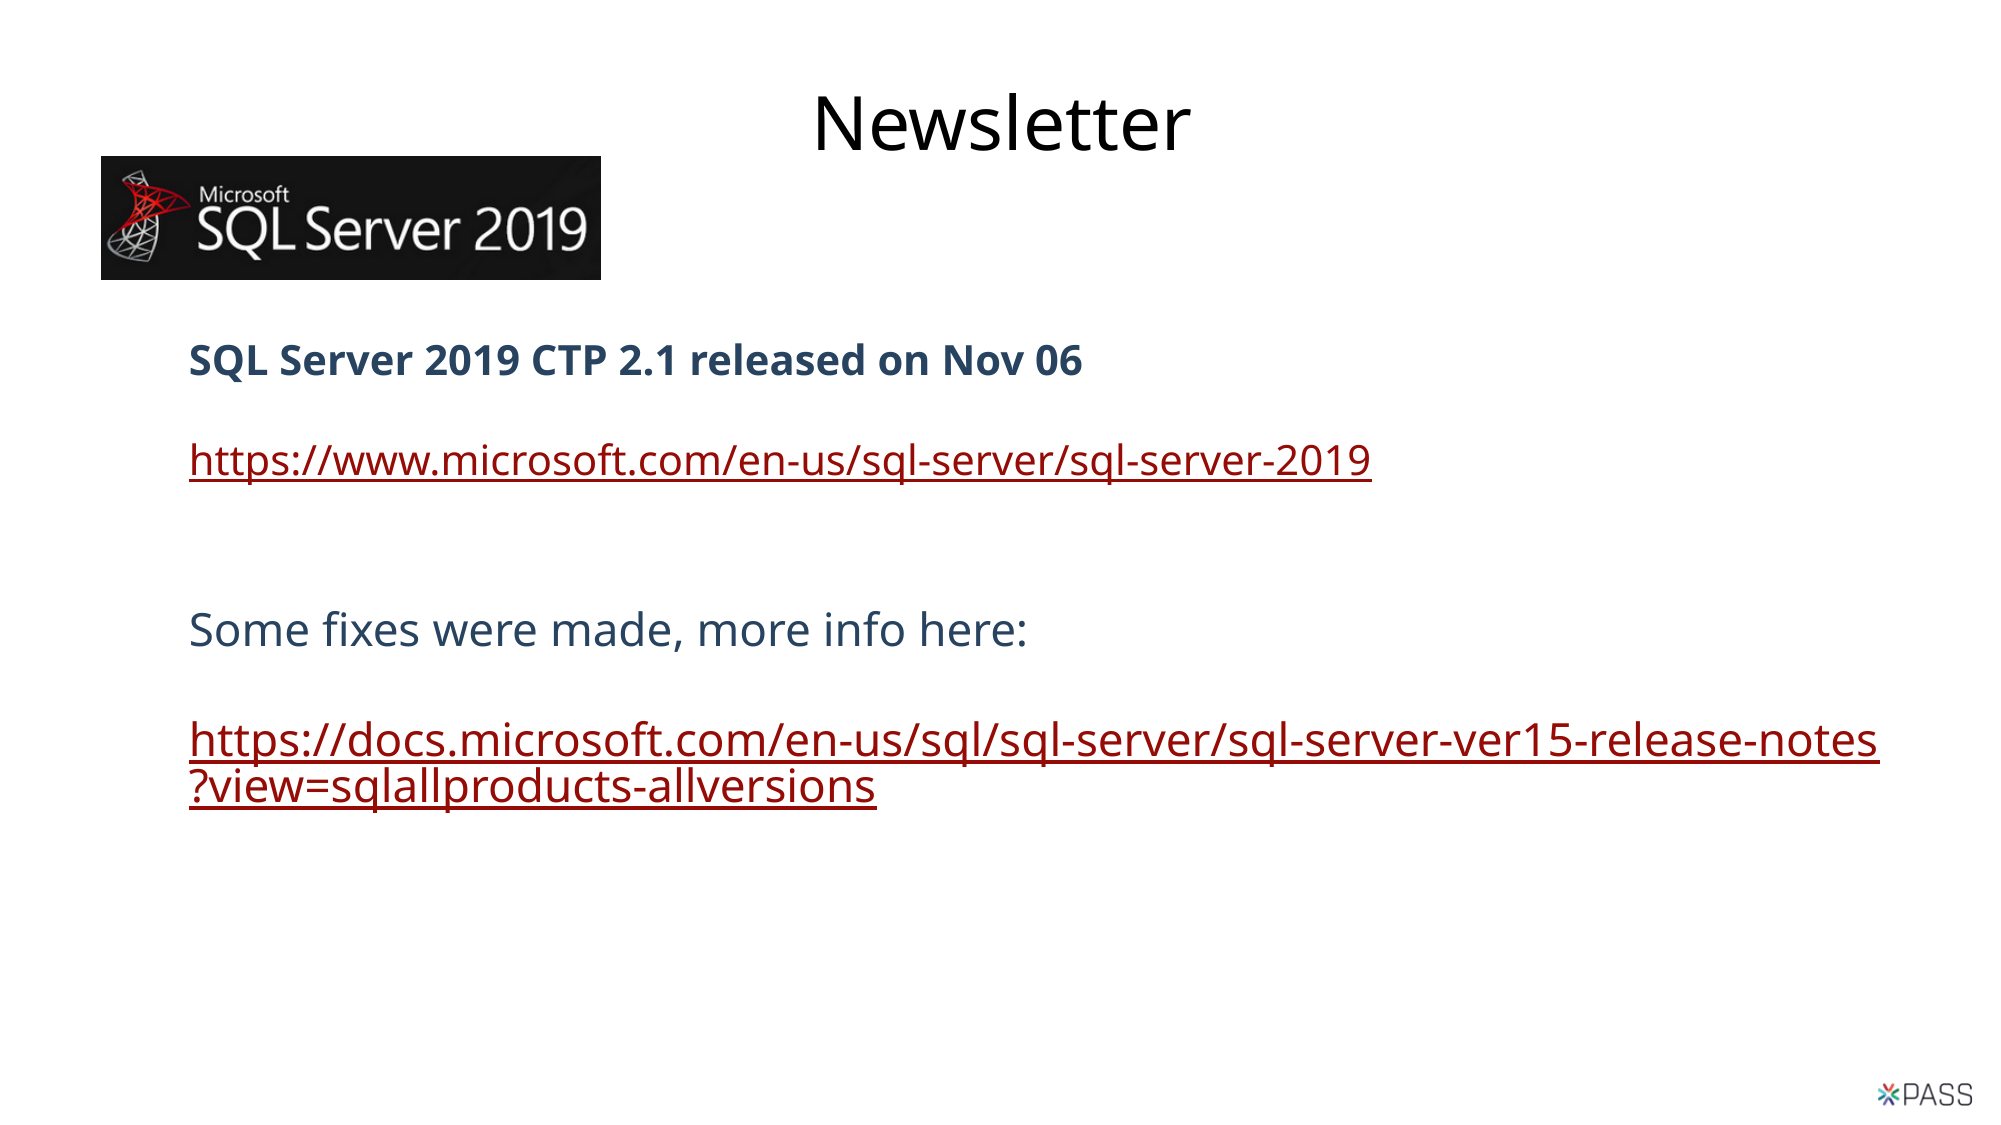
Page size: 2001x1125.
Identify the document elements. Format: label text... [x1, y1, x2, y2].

picture [101, 155, 601, 280]
title Newsletter [101, 84, 1902, 198]
picture [1863, 1079, 1987, 1110]
text_box SQL Server 2019 CTP 2.1 released on Nov 06 https://www.microsoft.com/en-us/sql-server/sql-server-2019 Some fixes were made, more info here: https://docs.microsoft.com/en-us/sql/sql-server/sql-server-ver15-release-notes?view=sqlallproducts-allversions [174, 198, 1898, 891]
